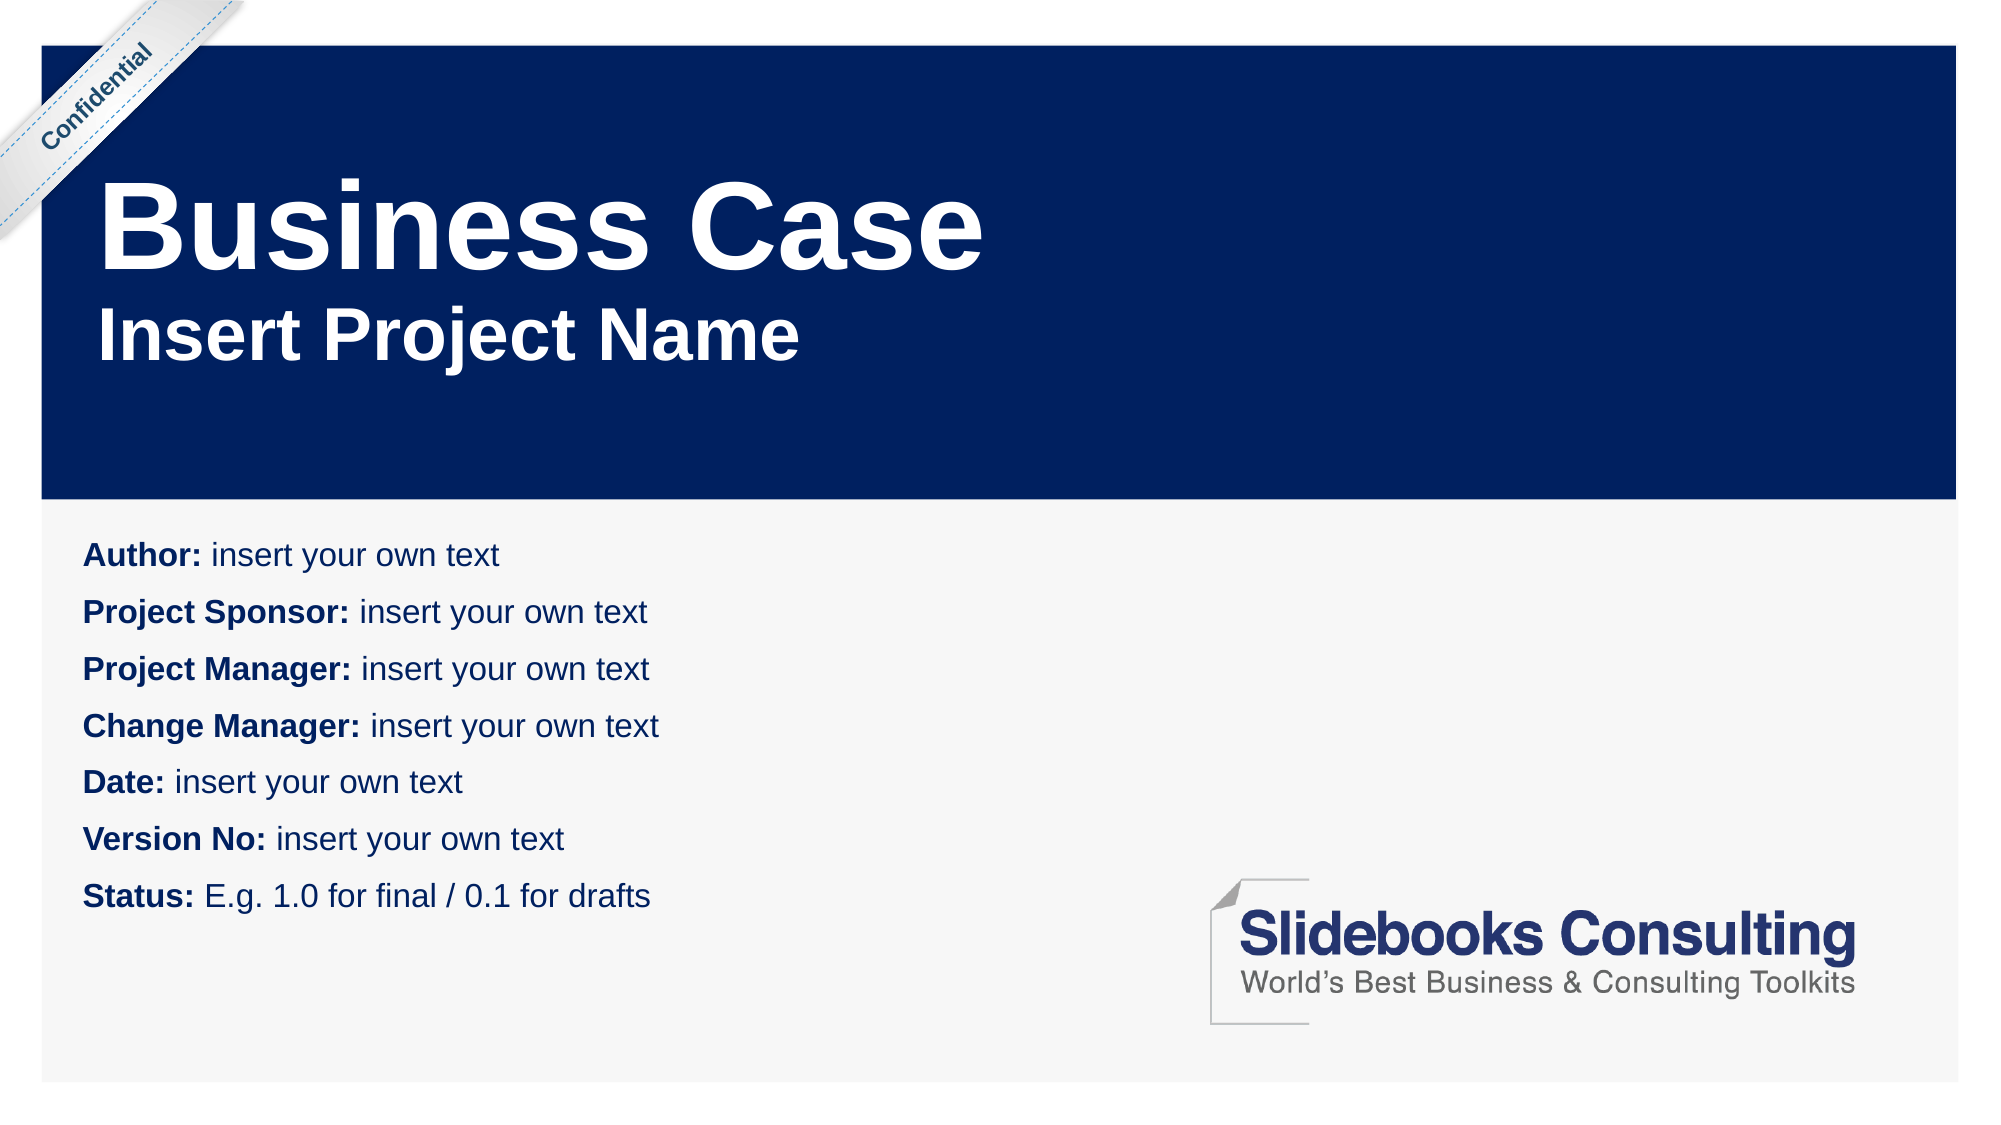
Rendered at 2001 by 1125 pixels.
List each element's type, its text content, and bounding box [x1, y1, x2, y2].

title Business Case Insert Project Name [82, 132, 1765, 406]
list Author: insert your own text Project Sponsor: insert your own text Project Manager: insert your own text Change Manager: insert your own text Date: insert your own text Version No: insert your own text Status: E.g. 1.0 for final / 0.1 for drafts [82, 538, 1775, 1125]
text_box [0, 1, 245, 241]
picture [1178, 847, 1886, 1056]
